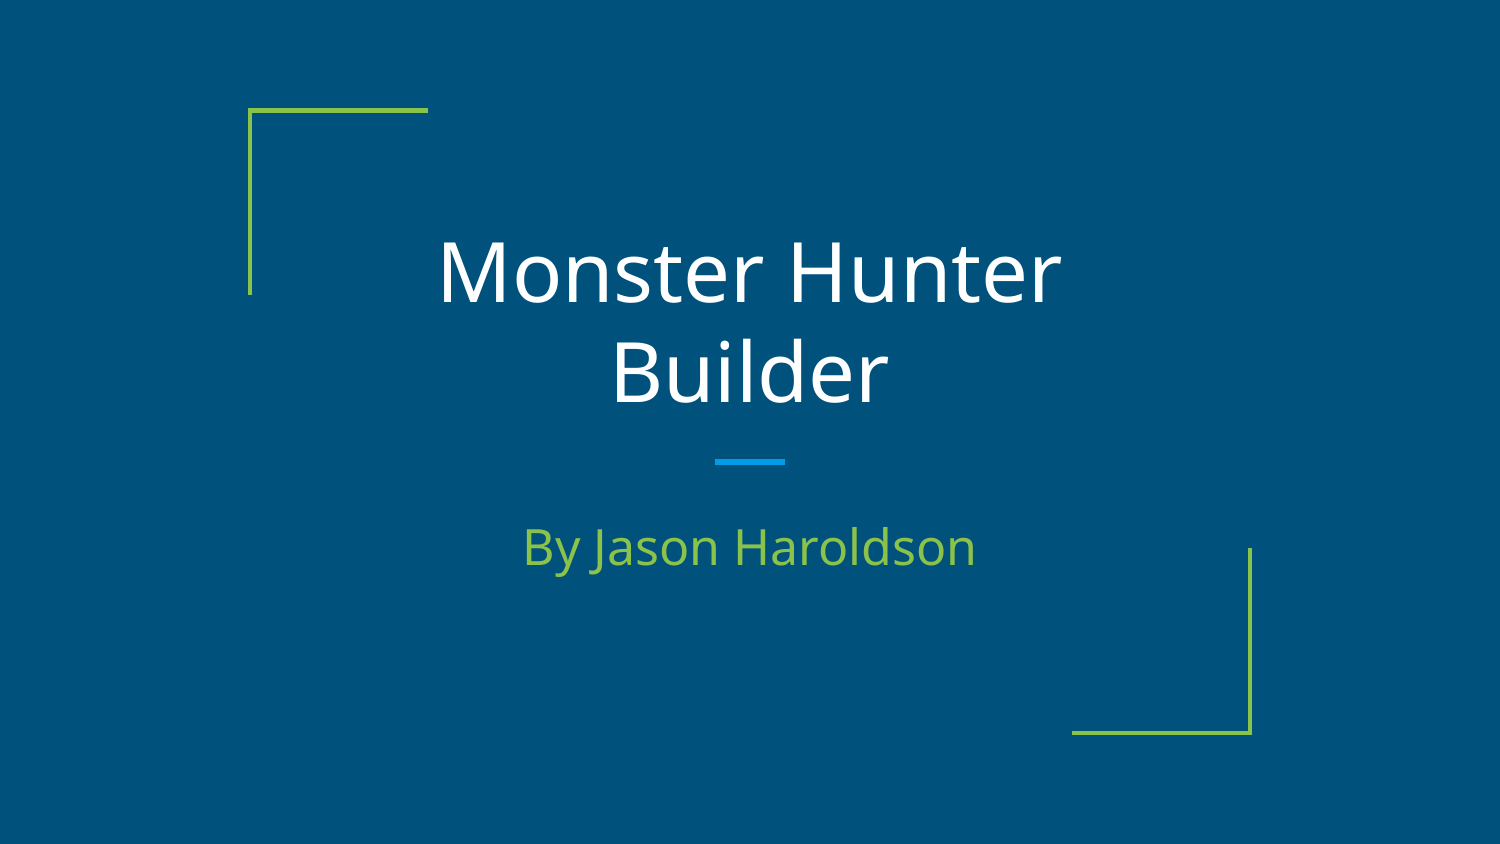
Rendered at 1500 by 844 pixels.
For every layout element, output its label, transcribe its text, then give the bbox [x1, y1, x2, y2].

title Monster Hunter Builder [275, 195, 1225, 435]
subtitle By Jason Haroldson [275, 500, 1225, 650]
